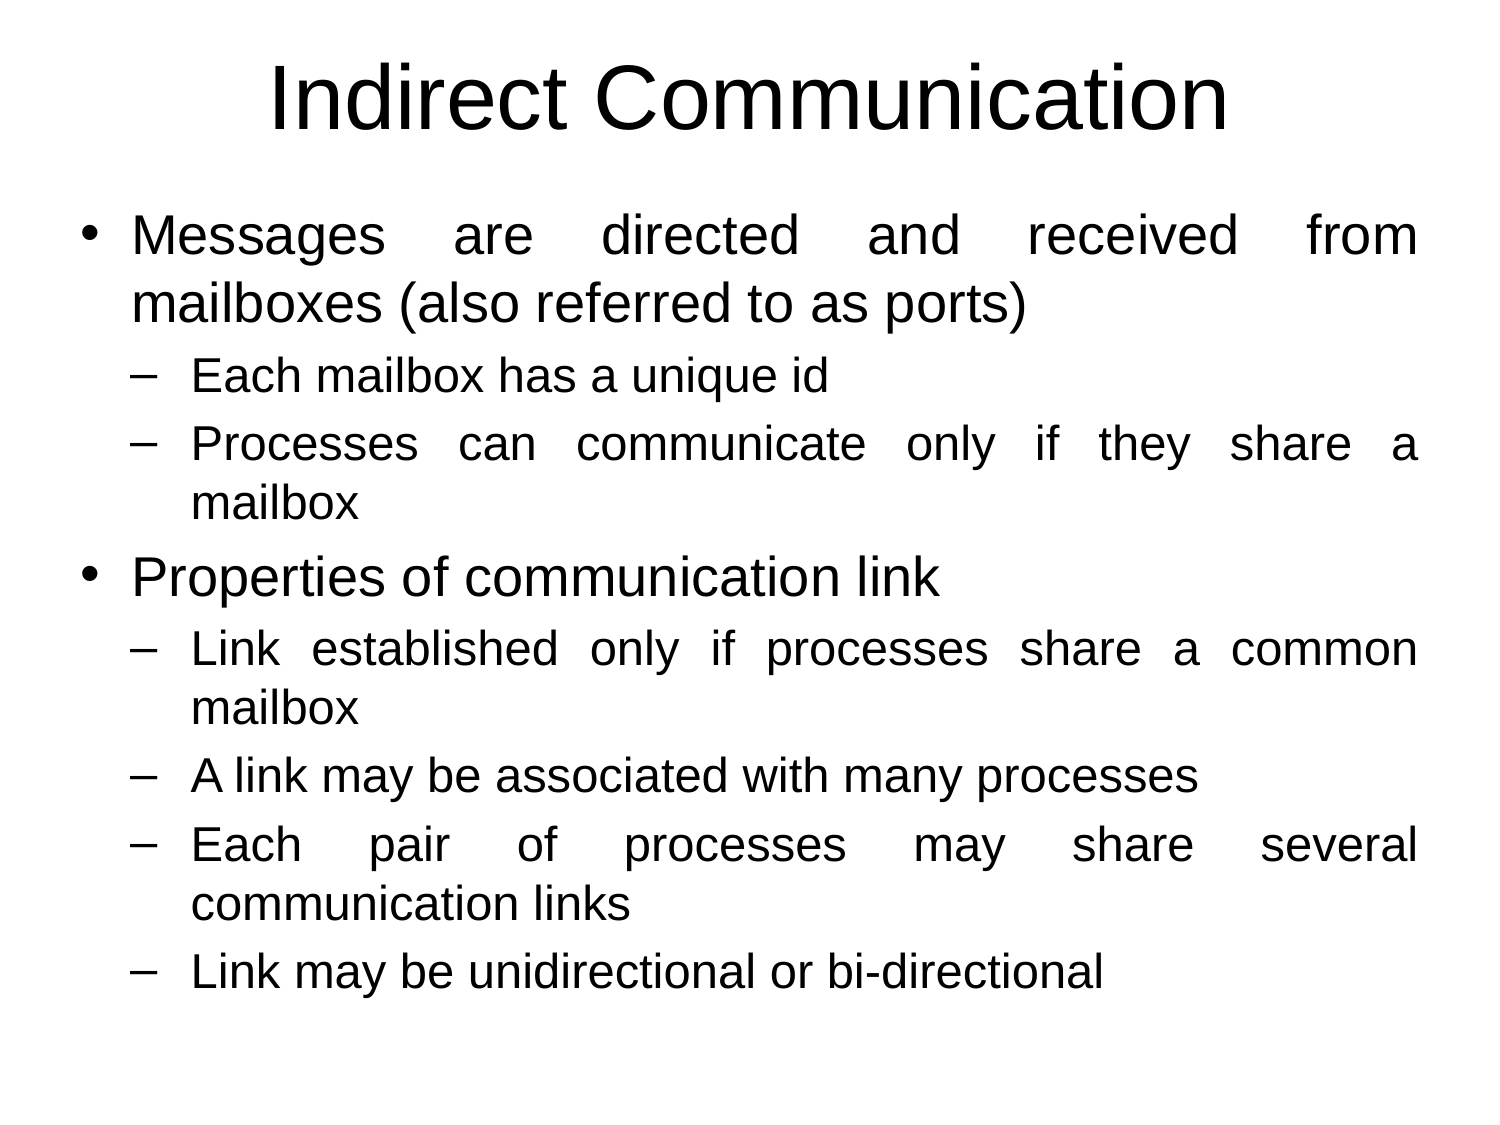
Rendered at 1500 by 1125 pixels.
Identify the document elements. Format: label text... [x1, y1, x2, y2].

list Messages are directed and received from mailboxes (also referred to as ports) Each mailbox has a unique id Processes can communicate only if they share a mailbox Properties of communication link Link established only if processes share a common mailbox A link may be associated with many processes Each pair of processes may share several communication links Link may be unidirectional or bi-directional [64, 191, 1436, 1012]
title Indirect Communication [75, 24, 1425, 161]
